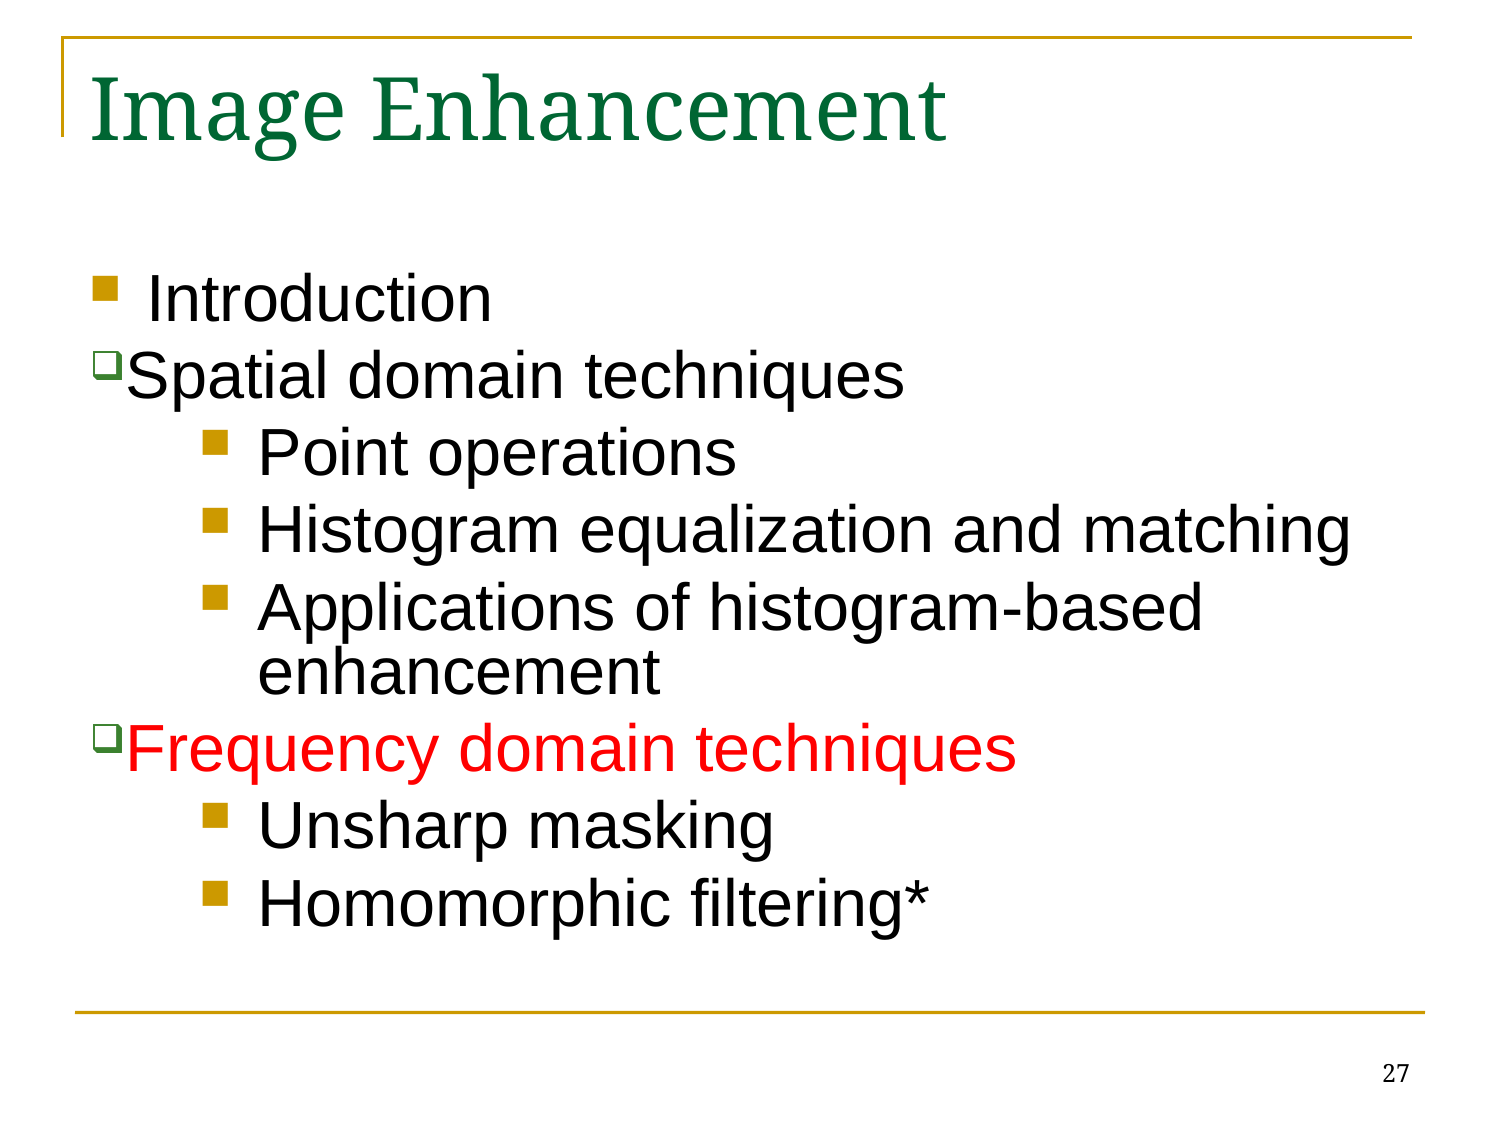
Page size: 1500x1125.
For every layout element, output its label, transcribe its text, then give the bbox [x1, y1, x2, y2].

text_box Introduction Spatial domain techniques Point operations Histogram equalization and matching Applications of histogram-based enhancement Frequency domain techniques Unsharp masking Homomorphic filtering* [74, 262, 1425, 1006]
text_box Image Enhancement [74, 45, 1425, 233]
slide_number 27 [1074, 1023, 1426, 1100]
